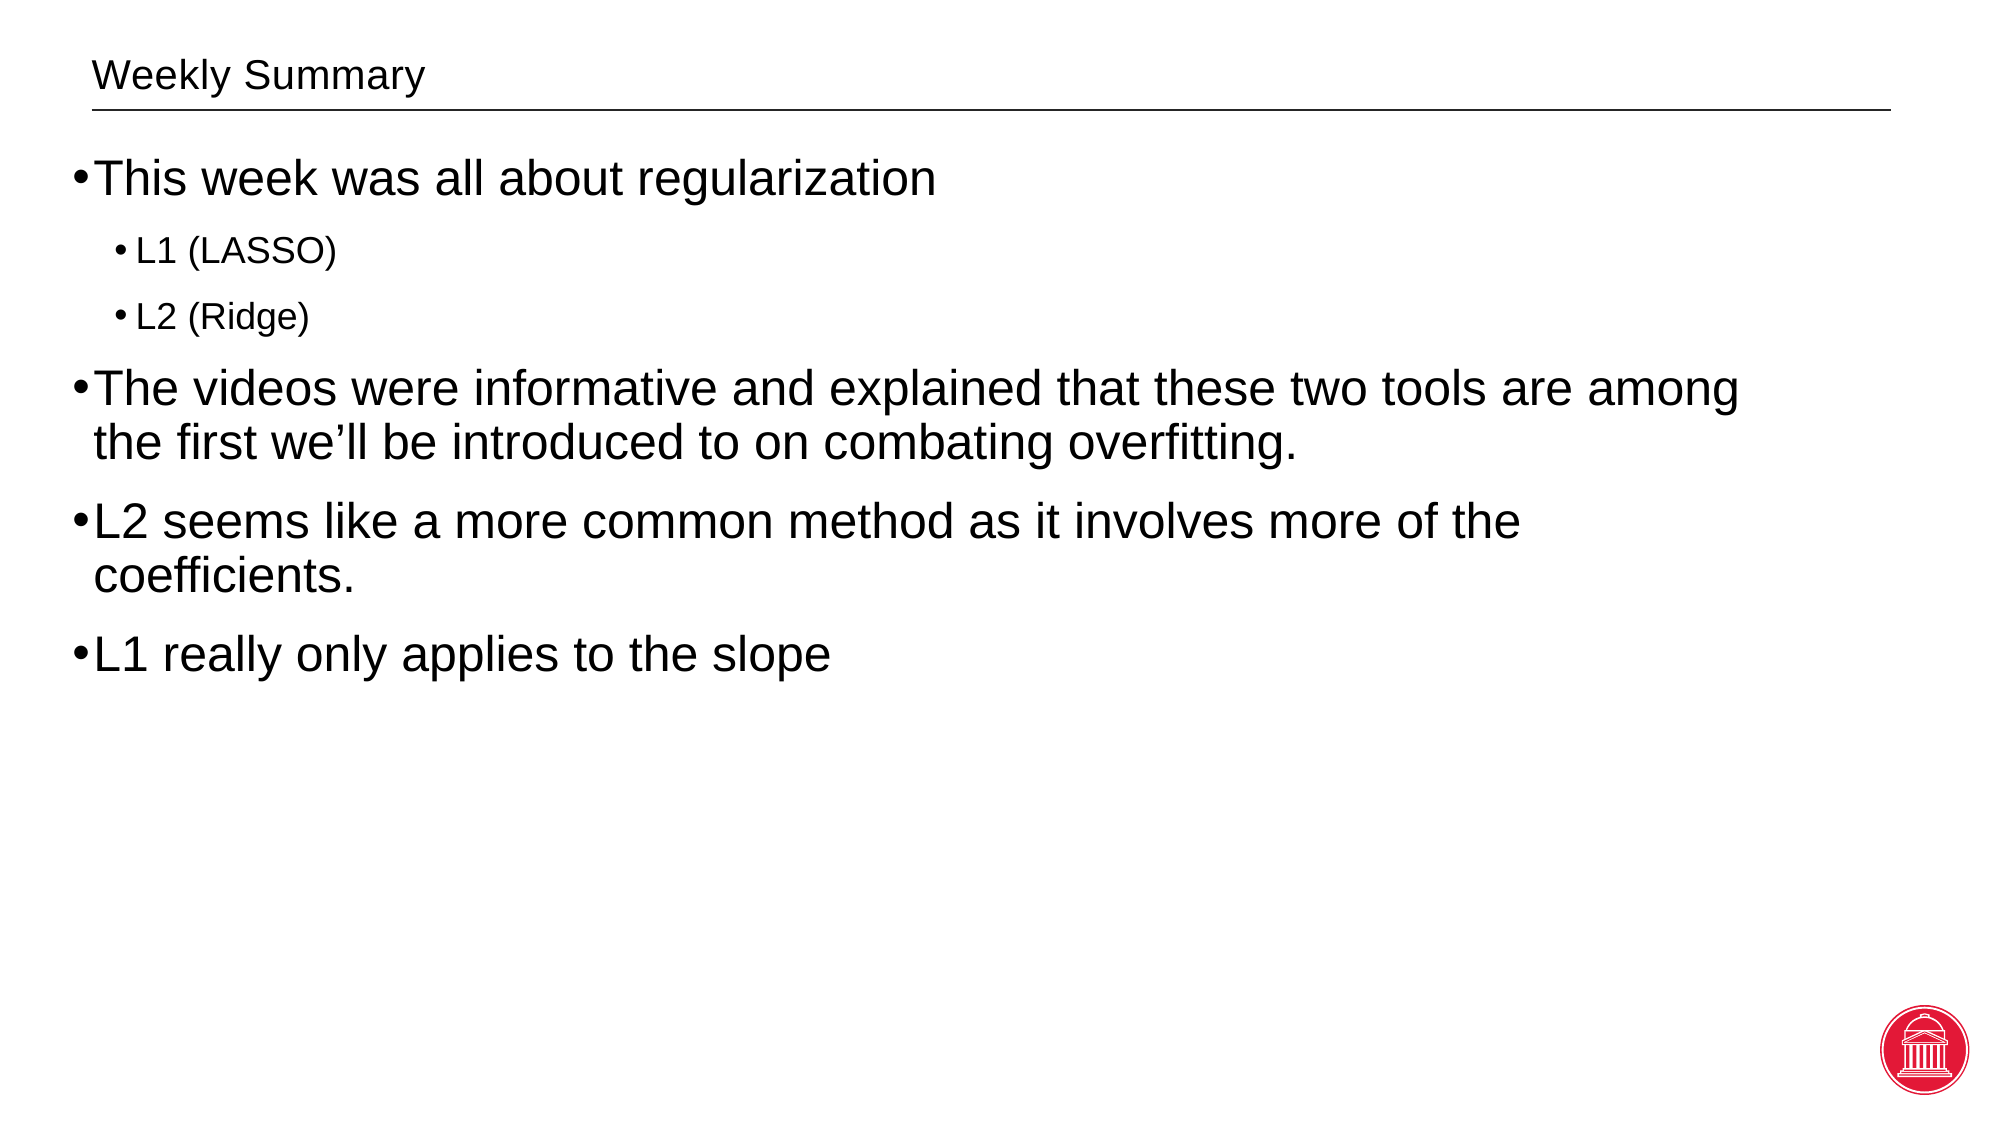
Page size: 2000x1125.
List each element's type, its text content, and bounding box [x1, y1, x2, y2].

list This week was all about regularization L1 (LASSO) L2 (Ridge) The videos were informative and explained that these two tools are among the first we’ll be introduced to on combating overfitting. L2 seems like a more common method as it involves more of the coefficients. L1 really only applies to the slope [72, 0, 1797, 835]
title Weekly Summary [91, 42, 1892, 110]
